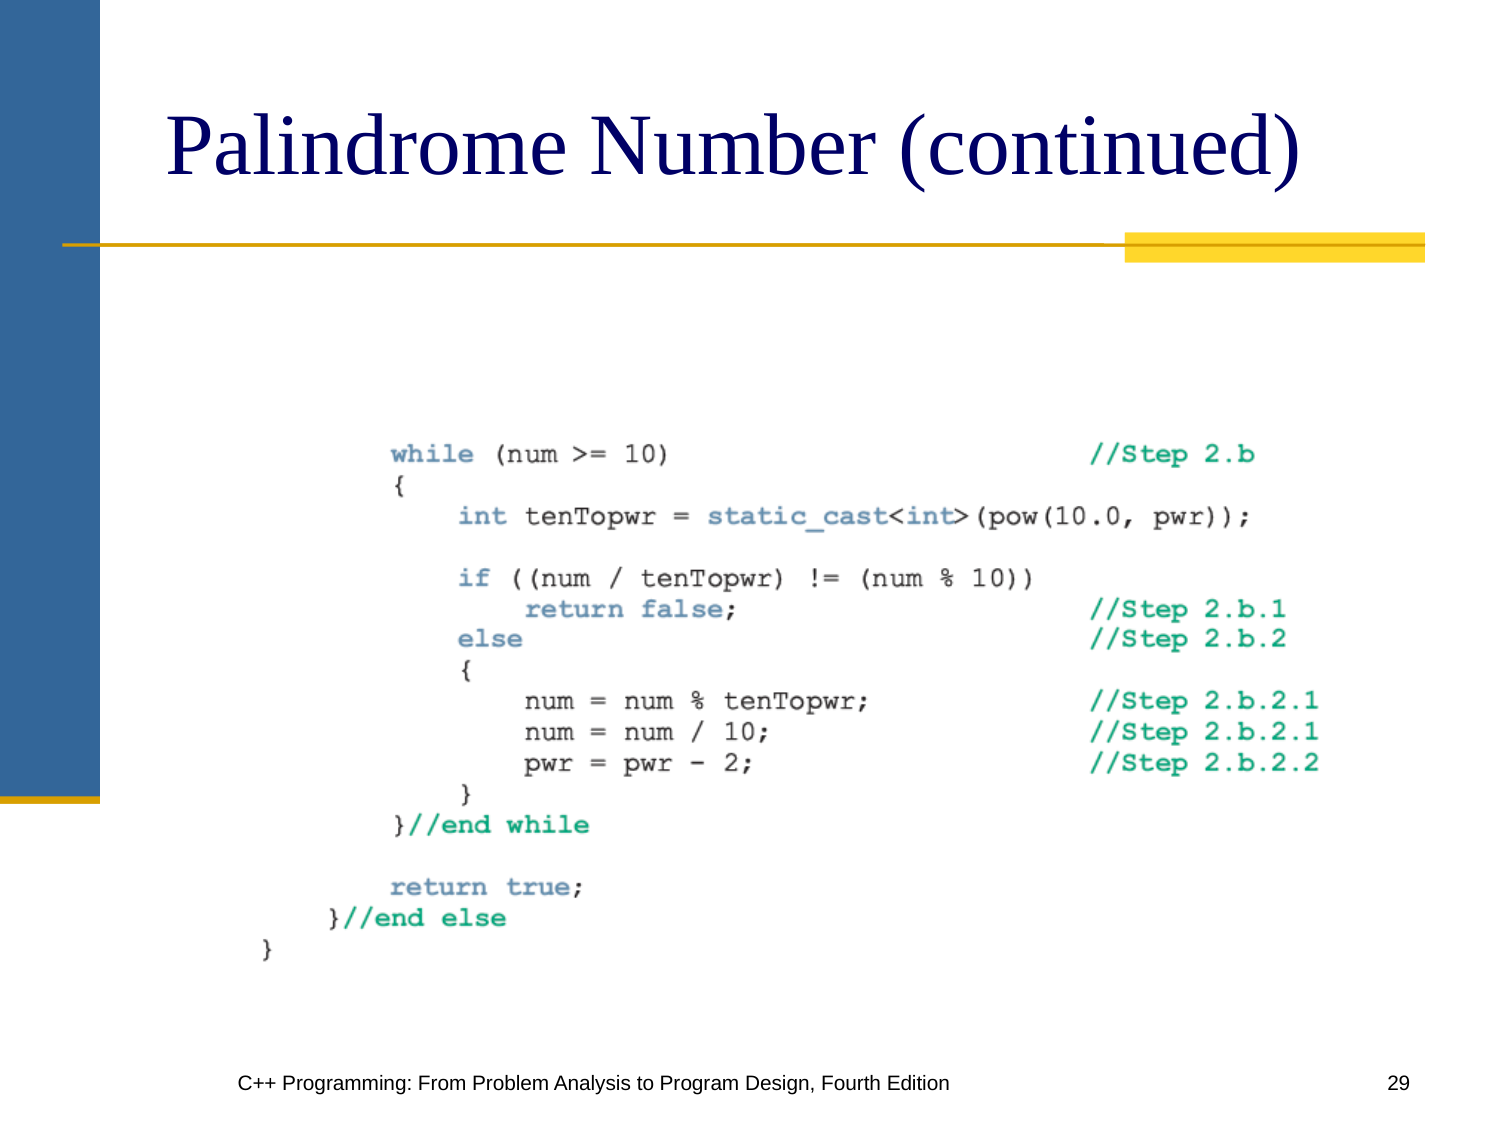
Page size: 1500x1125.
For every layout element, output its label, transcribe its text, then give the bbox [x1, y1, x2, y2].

title Palindrome Number (continued) [150, 45, 1425, 234]
picture [255, 437, 1324, 965]
text_box C++ Programming: From Problem Analysis to Program Design, Fourth Edition [149, 1062, 1038, 1100]
text_box 29 [1112, 1062, 1425, 1100]
